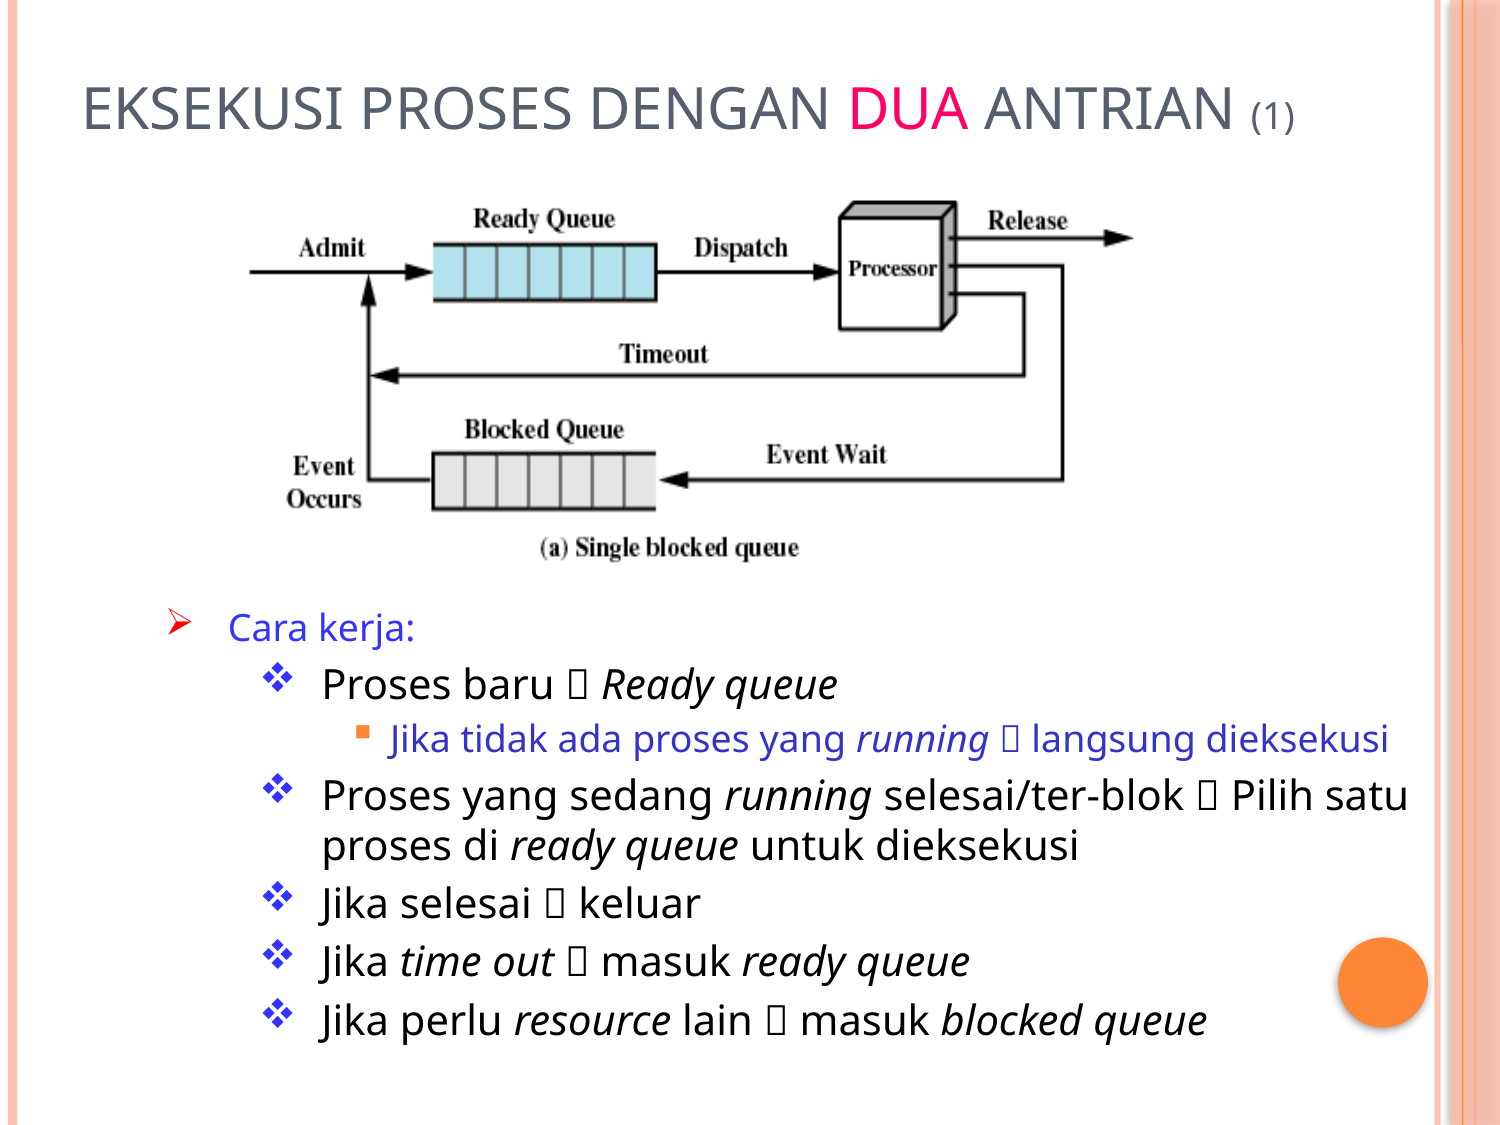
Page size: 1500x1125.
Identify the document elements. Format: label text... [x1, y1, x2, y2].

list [232, 174, 1170, 581]
title Eksekusi Proses Dengan Dua Antrian (1) [66, 24, 1386, 149]
text_box Cara kerja: Proses baru  Ready queue Jika tidak ada proses yang running  langsung dieksekusi Proses yang sedang running selesai/ter-blok  Pilih satu proses di ready queue untuk dieksekusi Jika selesai  keluar Jika time out  masuk ready queue Jika perlu resource lain  masuk blocked queue [150, 596, 1426, 1047]
